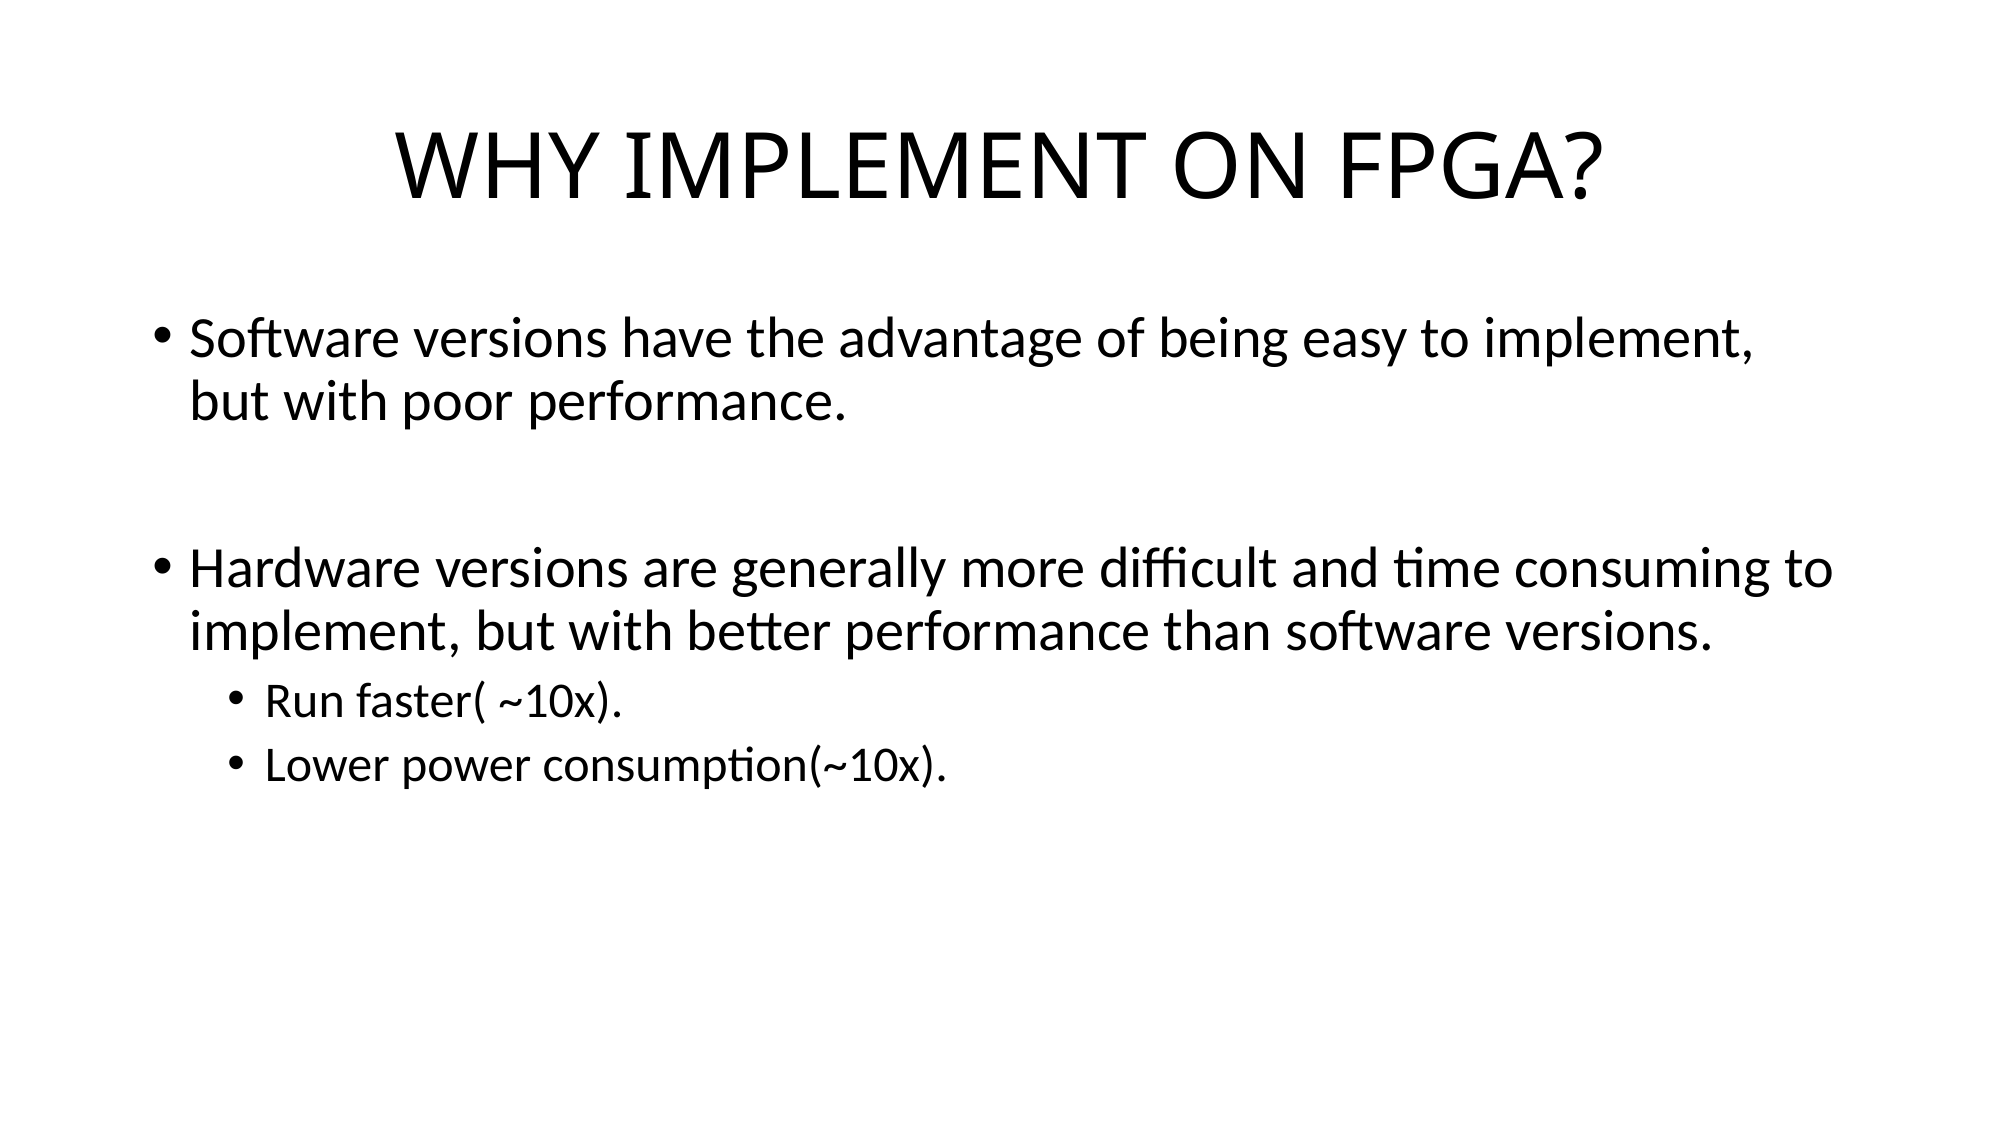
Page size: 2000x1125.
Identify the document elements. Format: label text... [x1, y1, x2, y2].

list Software versions have the advantage of being easy to implement, but with poor performance. Hardware versions are generally more difficult and time consuming to implement, but with better performance than software versions. Run faster( ~10x). Lower power consumption(~10x). [137, 299, 1862, 1014]
title WHY IMPLEMENT ON FPGA? [137, 59, 1862, 278]
